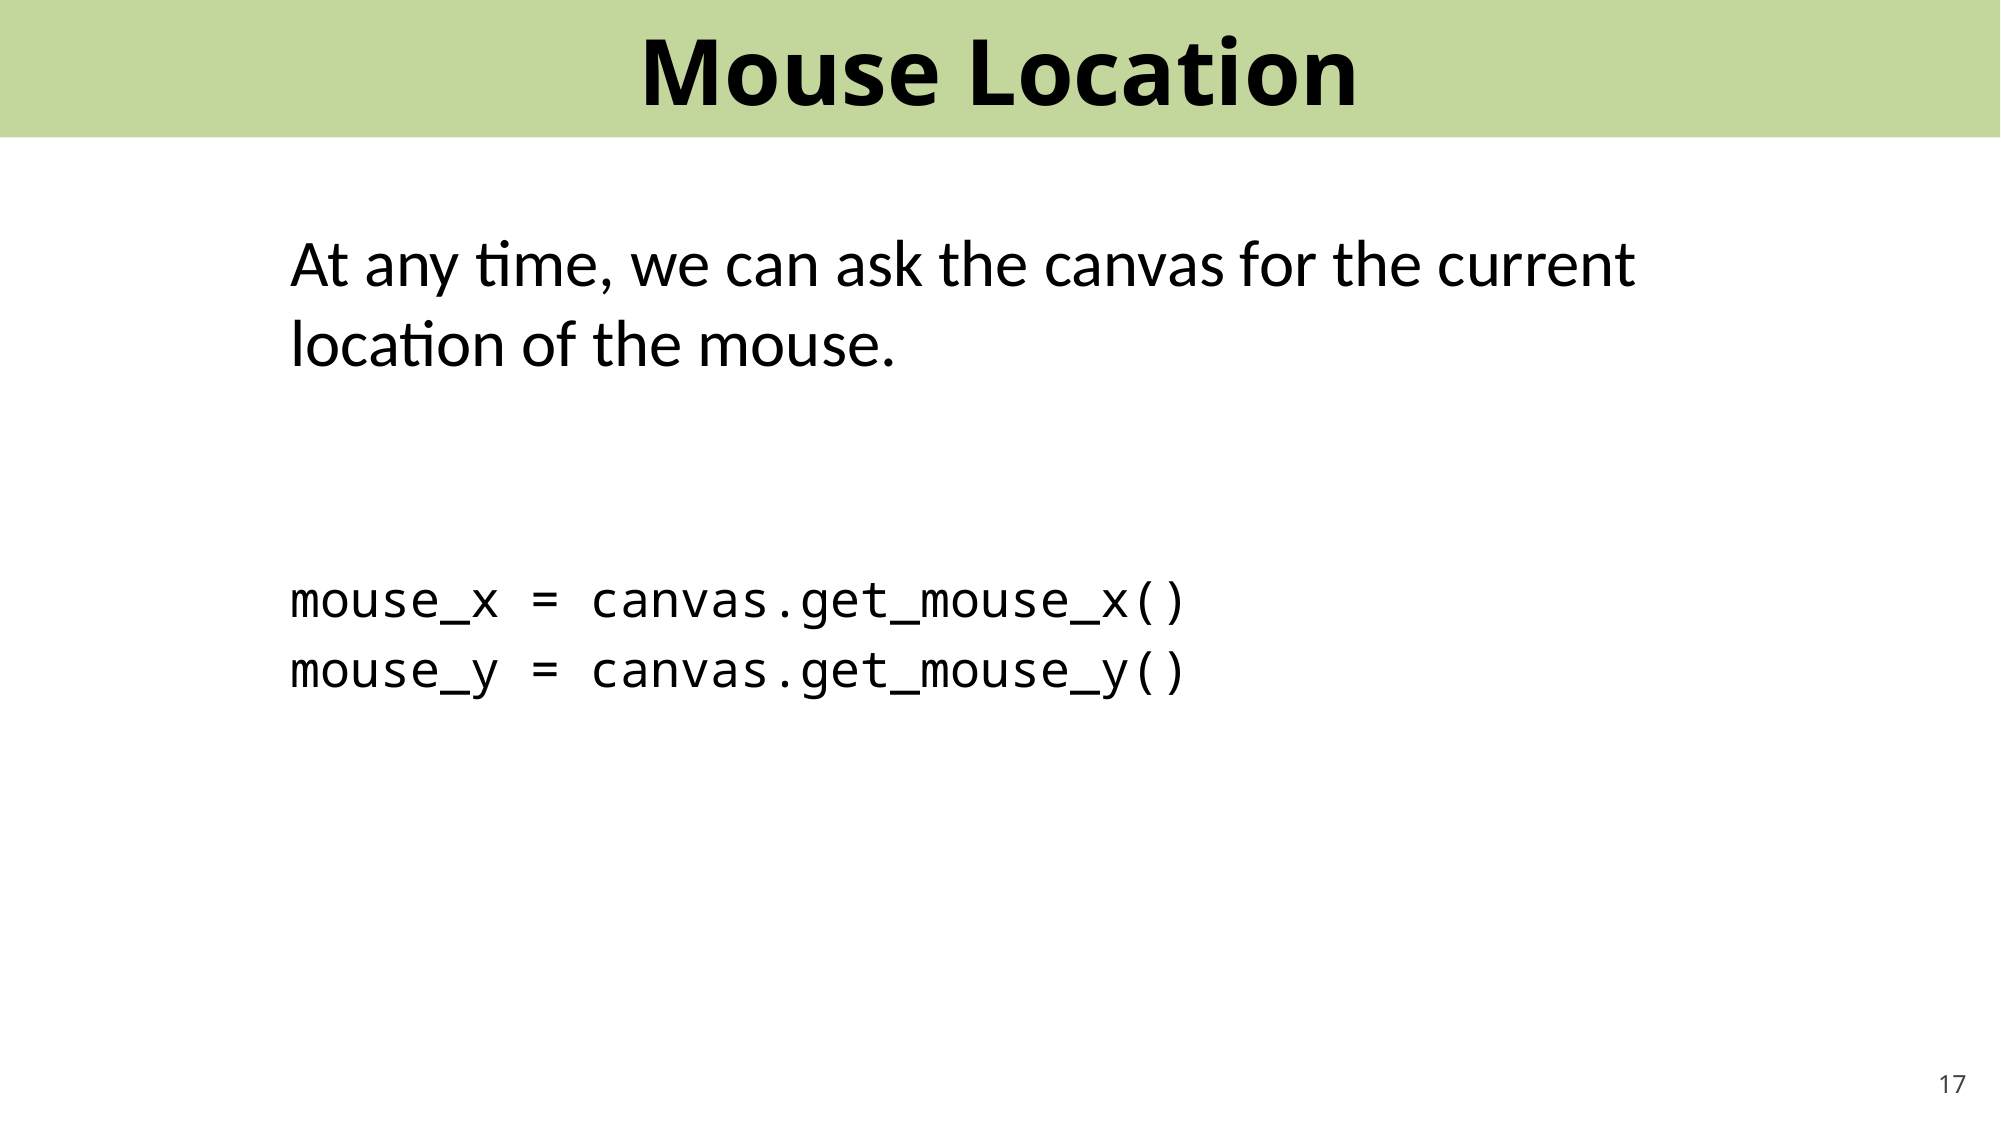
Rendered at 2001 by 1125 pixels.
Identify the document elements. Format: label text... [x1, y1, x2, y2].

title Mouse Location [99, 0, 1900, 138]
text_box mouse_x = canvas.get_mouse_x() mouse_y = canvas.get_mouse_y() [275, 560, 1725, 1032]
list At any time, we can ask the canvas for the current location of the mouse. [275, 212, 1725, 503]
